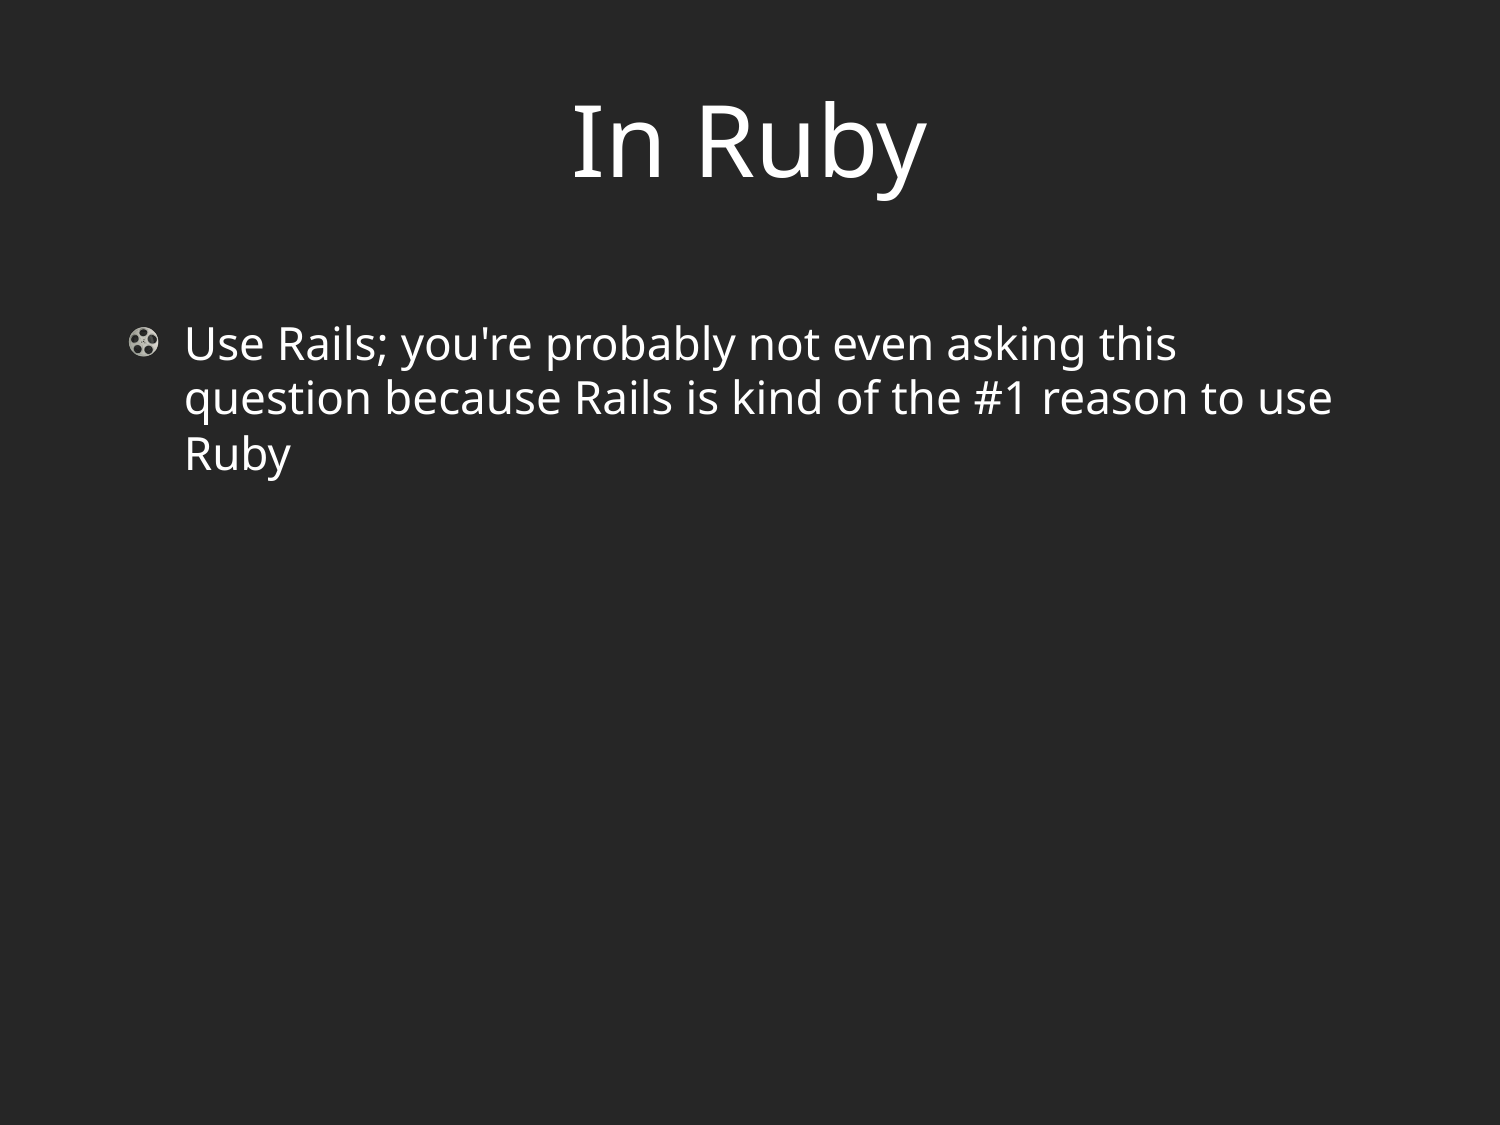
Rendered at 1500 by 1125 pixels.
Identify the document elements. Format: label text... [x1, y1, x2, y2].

title In Ruby [112, 19, 1388, 255]
picture [127, 325, 160, 358]
list Use Rails; you're probably not even asking this question because Rails is kind of the #1 reason to use Ruby [112, 306, 1388, 1005]
